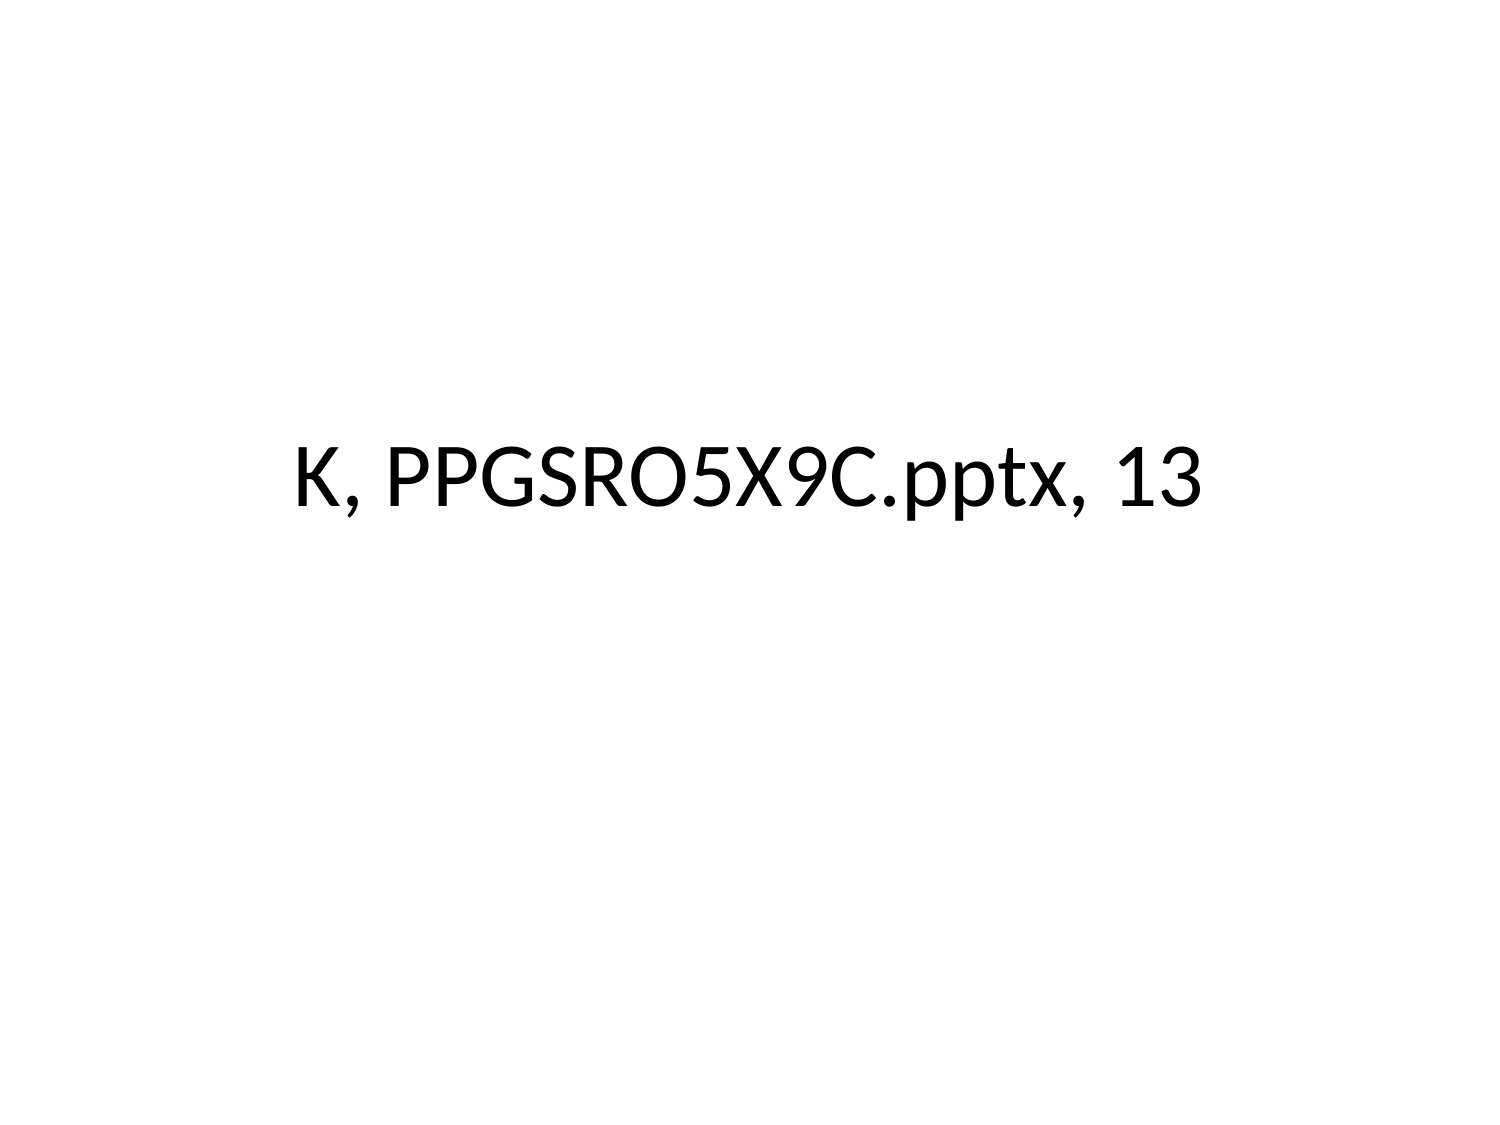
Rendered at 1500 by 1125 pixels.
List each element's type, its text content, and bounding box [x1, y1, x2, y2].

title K, PPGSRO5X9C.pptx, 13 [112, 349, 1388, 591]
